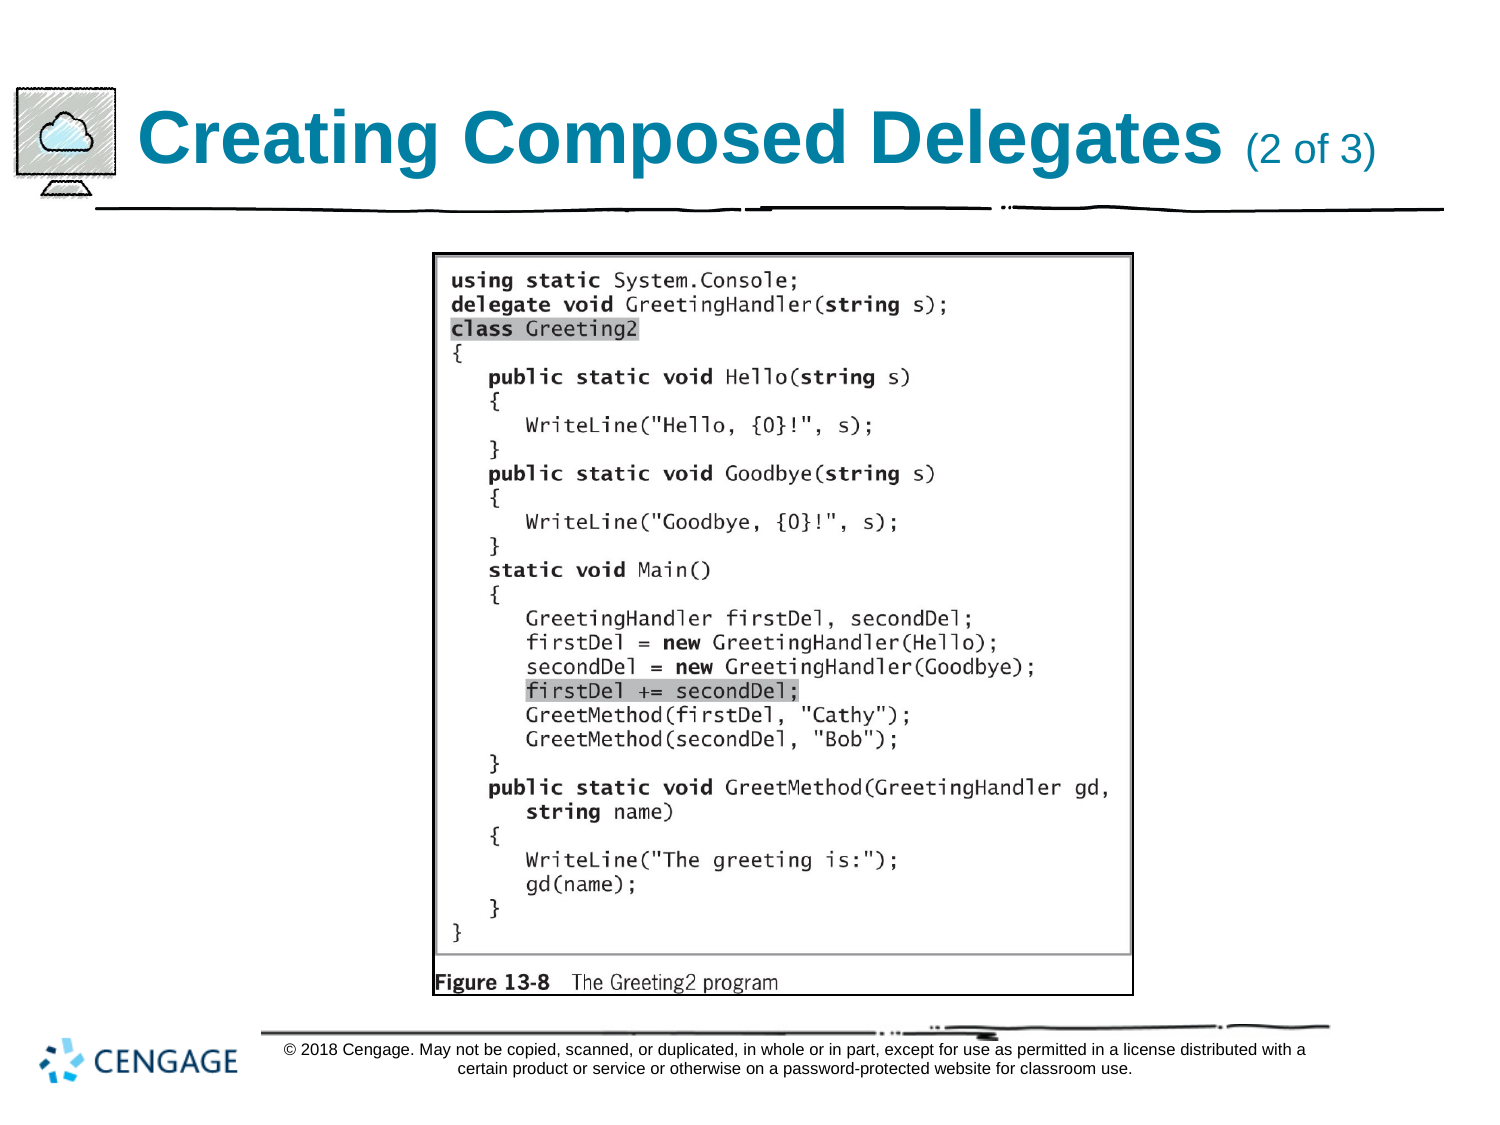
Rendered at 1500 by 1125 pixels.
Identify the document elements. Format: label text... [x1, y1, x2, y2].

picture [13, 86, 117, 201]
title Creating Composed Delegates (2 of 3) [137, 87, 1430, 179]
picture [19, 1024, 250, 1096]
list © 2018 Cengage. May not be copied, scanned, or duplicated, in whole or in part, except for use as permitted in a license distributed with a certain product or service or otherwise on a password-protected website for classroom use. [261, 1040, 1331, 1089]
picture [261, 1024, 1331, 1040]
picture [95, 205, 1444, 213]
picture [432, 252, 1135, 997]
